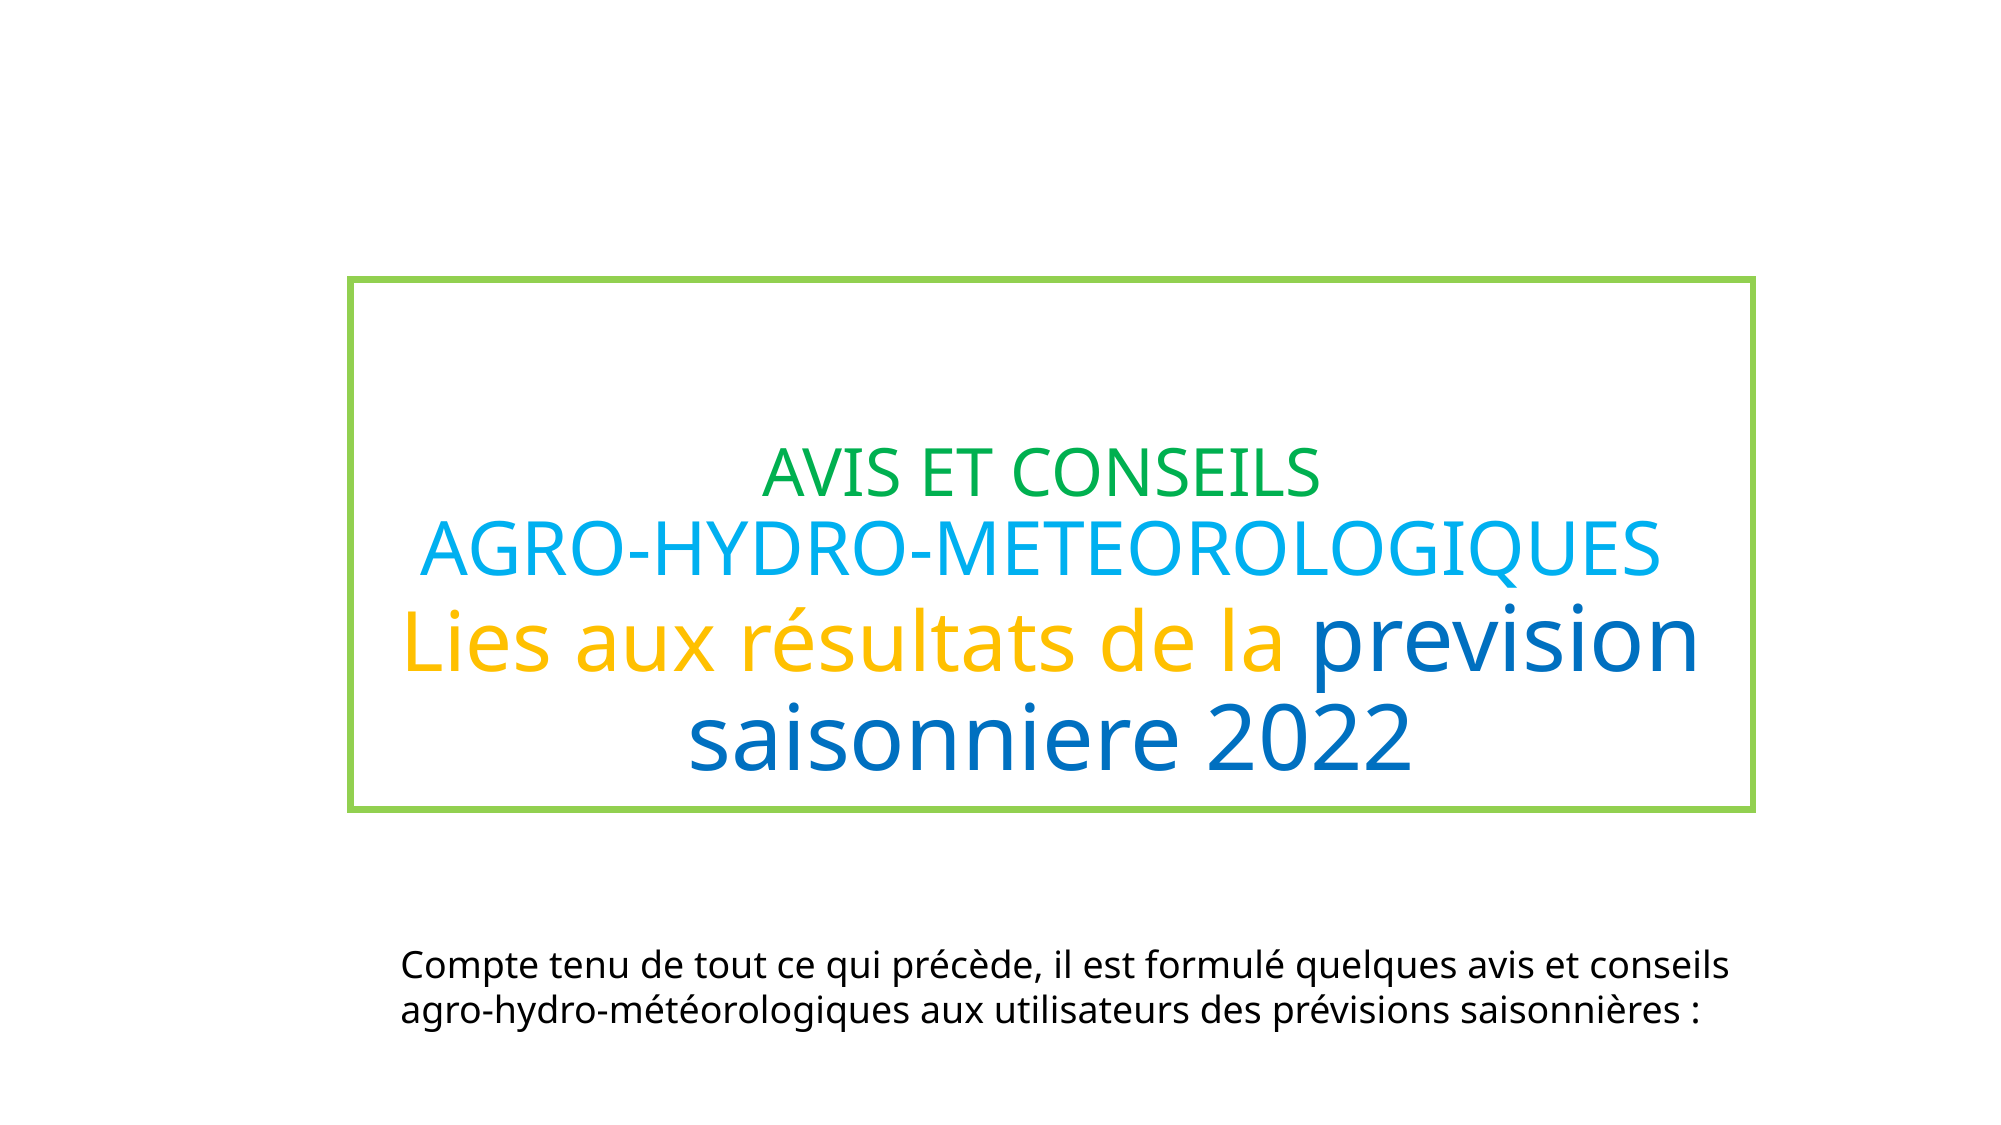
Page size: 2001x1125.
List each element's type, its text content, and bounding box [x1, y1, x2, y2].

text_box Compte tenu de tout ce qui précède, il est formulé quelques avis et conseils agro-hydro-météorologiques aux utilisateurs des prévisions saisonnières : [385, 933, 1809, 1038]
text_box AVIS ET CONSEILS AGRO-HYDRO-METEOROLOGIQUES Lies aux résultats de la prevision saisonniere 2022 [350, 279, 1754, 810]
